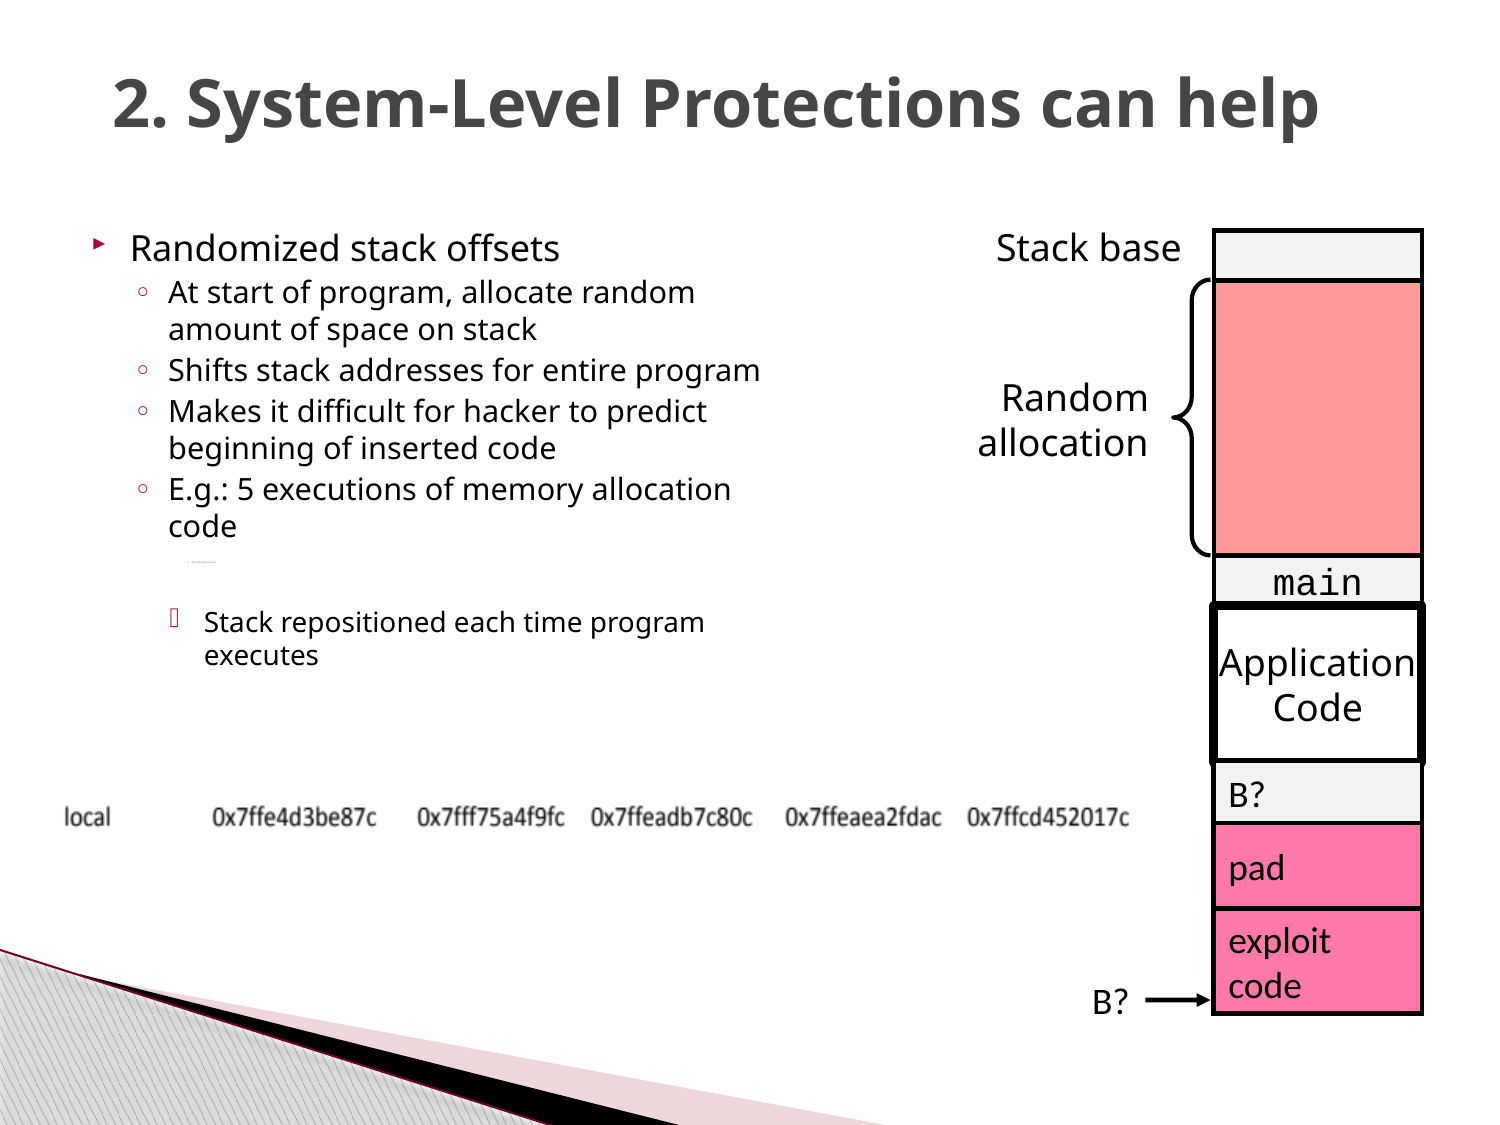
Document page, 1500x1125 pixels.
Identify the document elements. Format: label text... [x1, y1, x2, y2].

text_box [980, 217, 1423, 1031]
title 2. System-Level Protections can help [97, 25, 1422, 175]
list Randomized stack offsets At start of program, allocate random amount of space on stack Shifts stack addresses for entire program Makes it difficult for hacker to predict beginning of inserted code E.g.: 5 executions of memory allocation code Stack repositioned each time program executes [60, 217, 788, 700]
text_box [58, 799, 974, 834]
